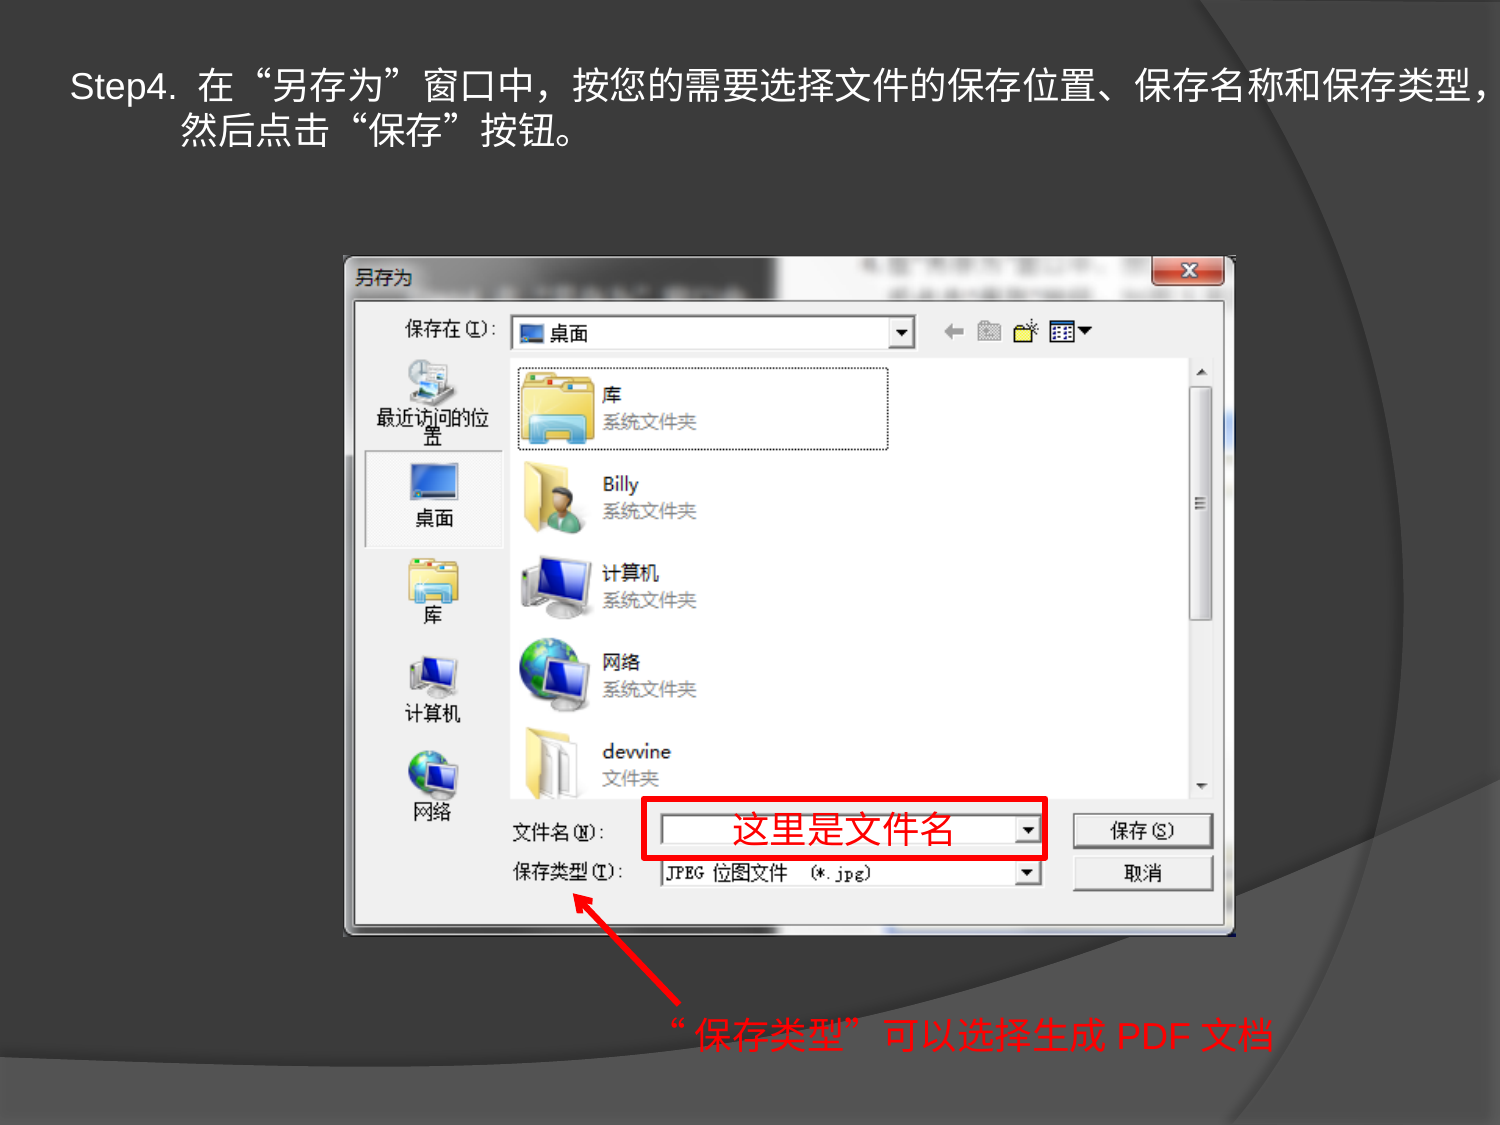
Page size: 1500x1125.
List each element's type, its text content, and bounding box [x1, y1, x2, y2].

text_box Step4. 在“另存为”窗口中，按您的需要选择文件的保存位置、保存名称和保存类型， 然后点击“保存”按钮。 [54, 54, 1500, 160]
text_box “保存类型”可以选择生成PDF文档 [633, 1004, 1290, 1065]
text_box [572, 893, 680, 1005]
picture [343, 255, 1237, 937]
